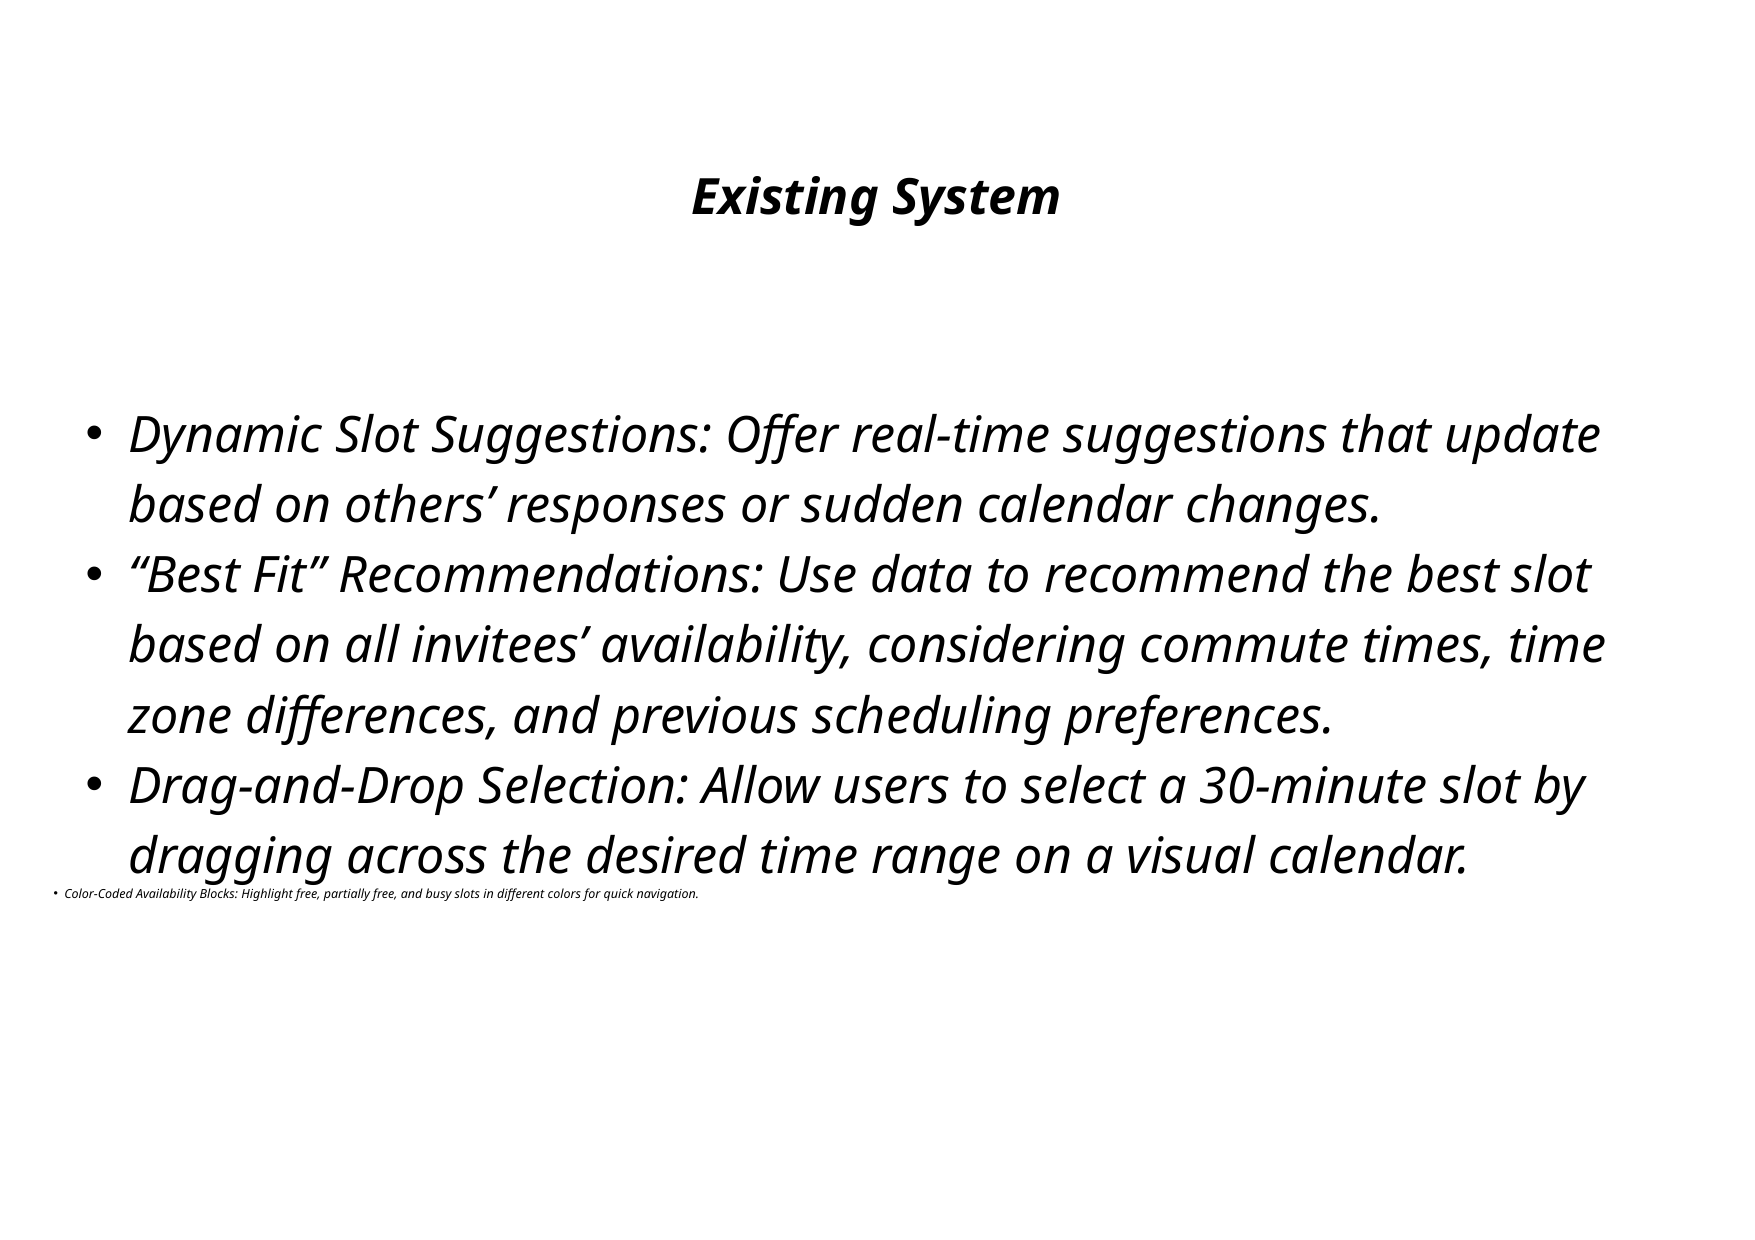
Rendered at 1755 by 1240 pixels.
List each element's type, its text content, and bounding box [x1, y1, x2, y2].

text_box Dynamic Slot Suggestions: Offer real-time suggestions that update based on others’ responses or sudden calendar changes. “Best Fit” Recommendations: Use data to recommend the best slot based on all invitees’ availability, considering commute times, time zone differences, and previous scheduling preferences. Drag-and-Drop Selection: Allow users to select a 30-minute slot by dragging across the desired time range on a visual calendar. Color-Coded Availability Blocks: Highlight free, partially free, and busy slots in different colors for quick navigation. [42, 392, 1717, 902]
text_box Existing System [684, 154, 1069, 225]
